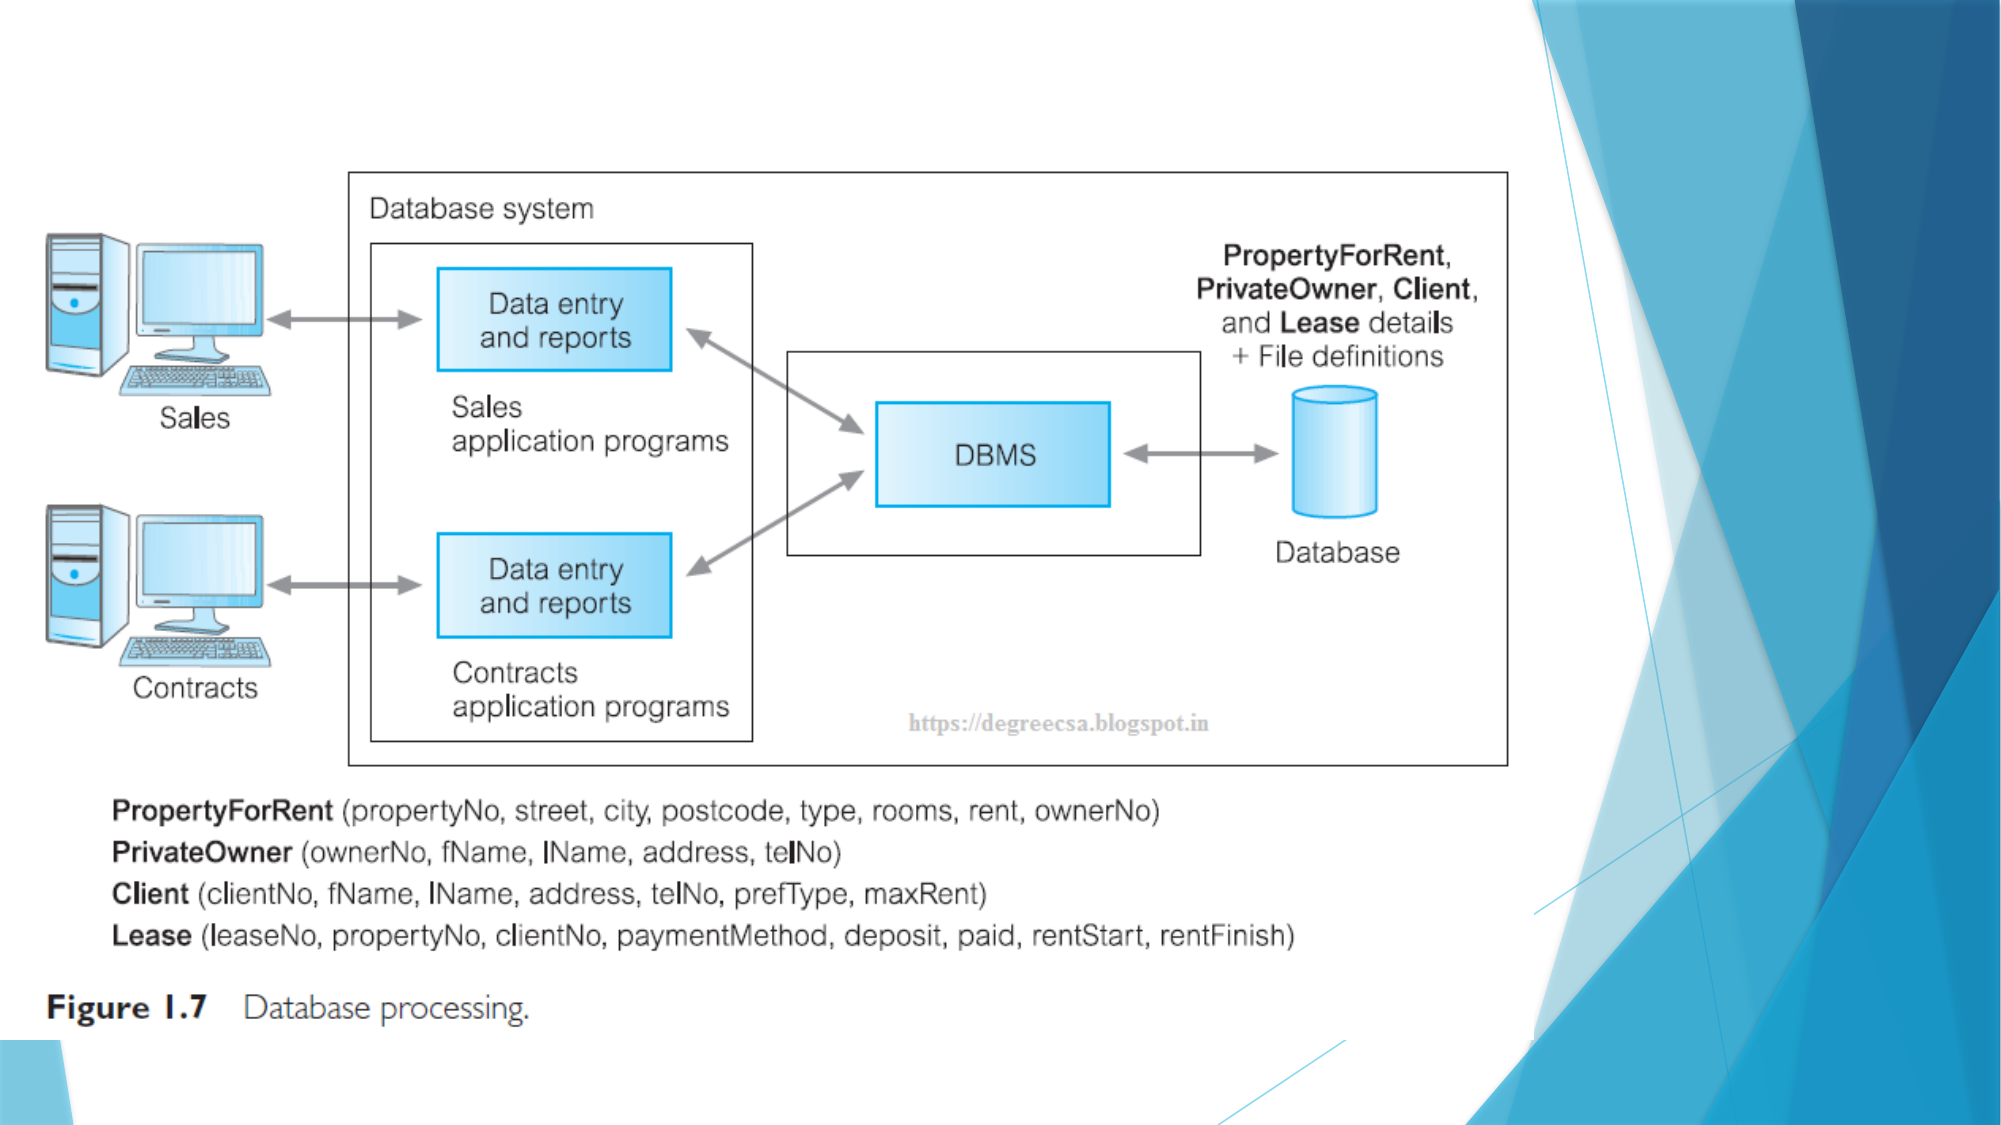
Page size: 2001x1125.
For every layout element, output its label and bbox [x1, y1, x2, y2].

list [0, 145, 1535, 1041]
